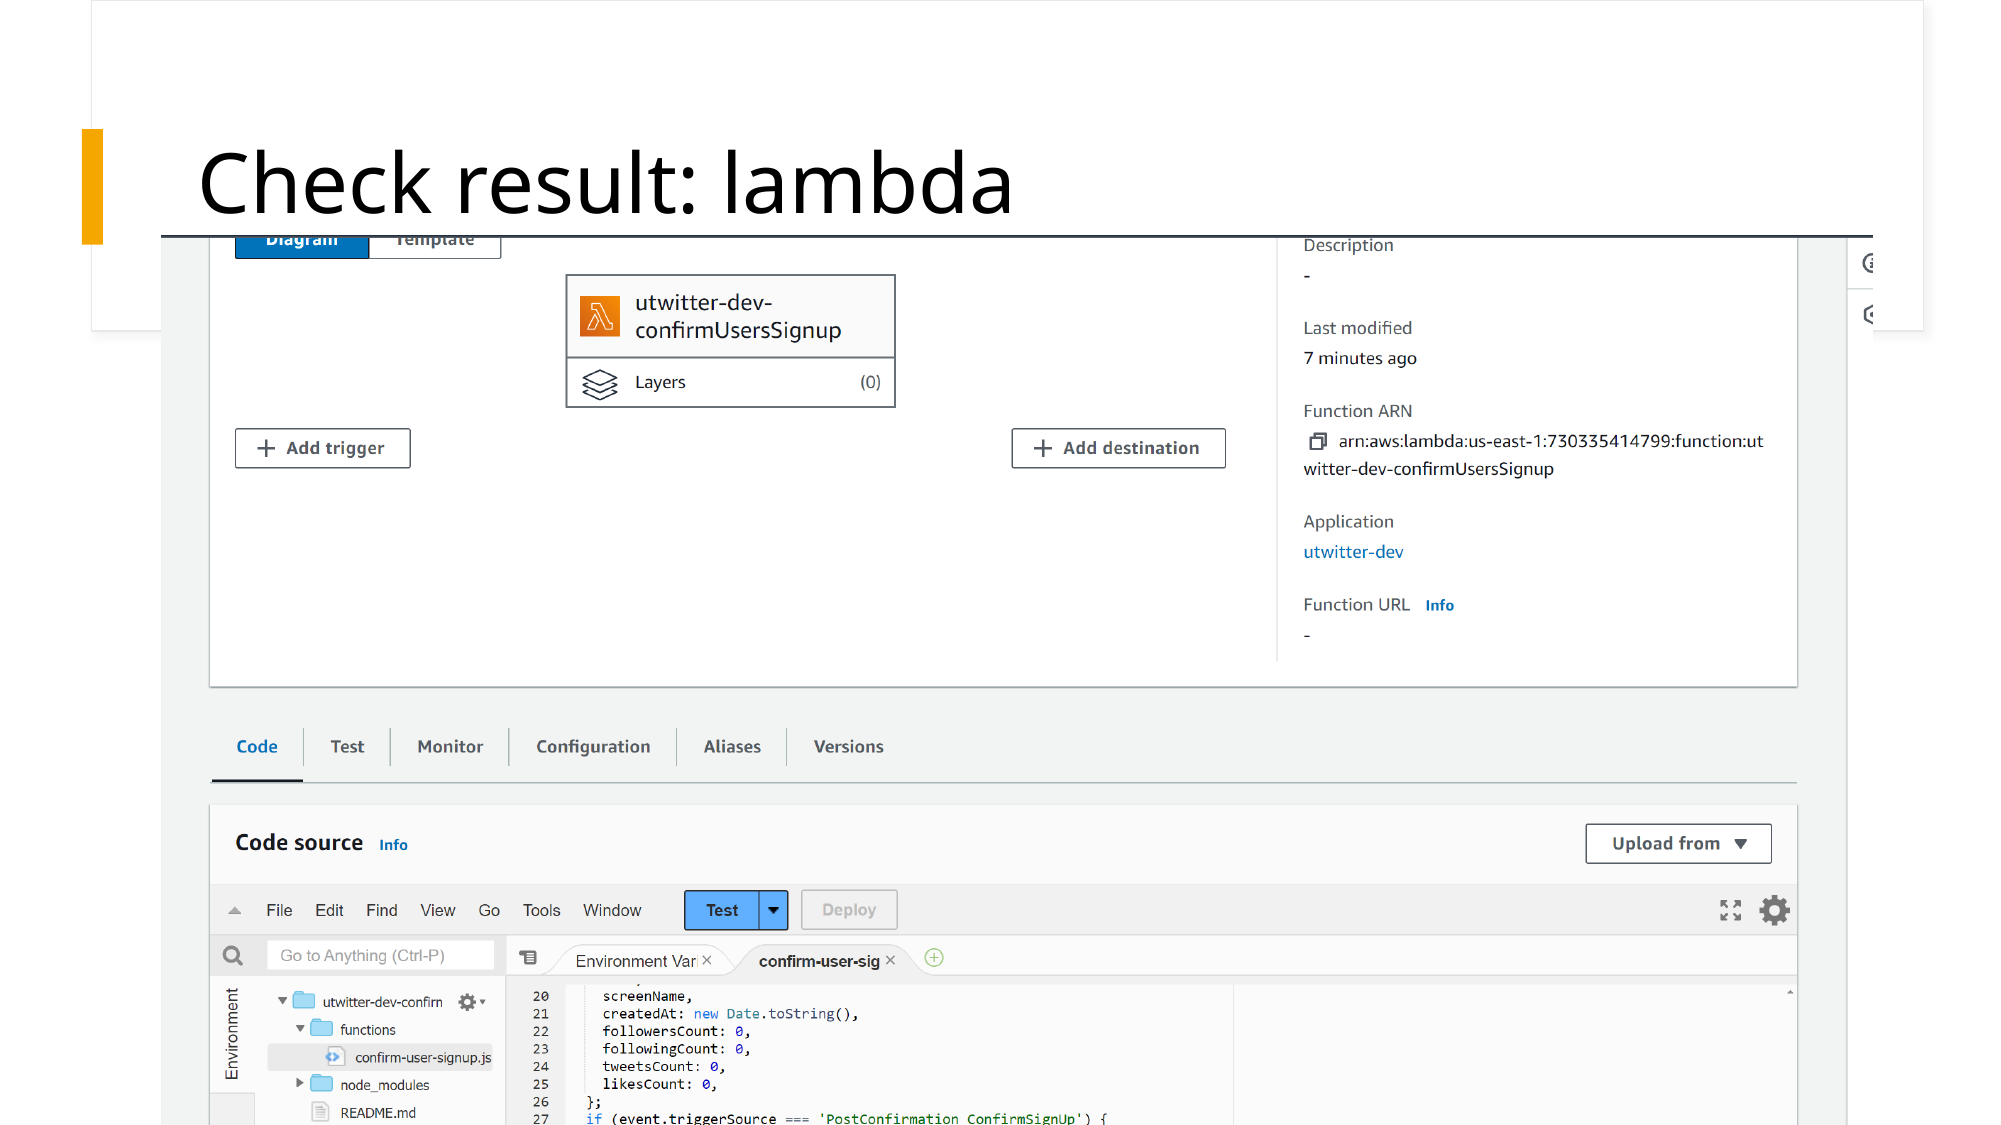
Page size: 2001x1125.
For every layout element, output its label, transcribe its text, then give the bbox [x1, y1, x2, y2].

picture [160, 234, 1874, 1125]
title Check result: lambda [183, 90, 1851, 233]
